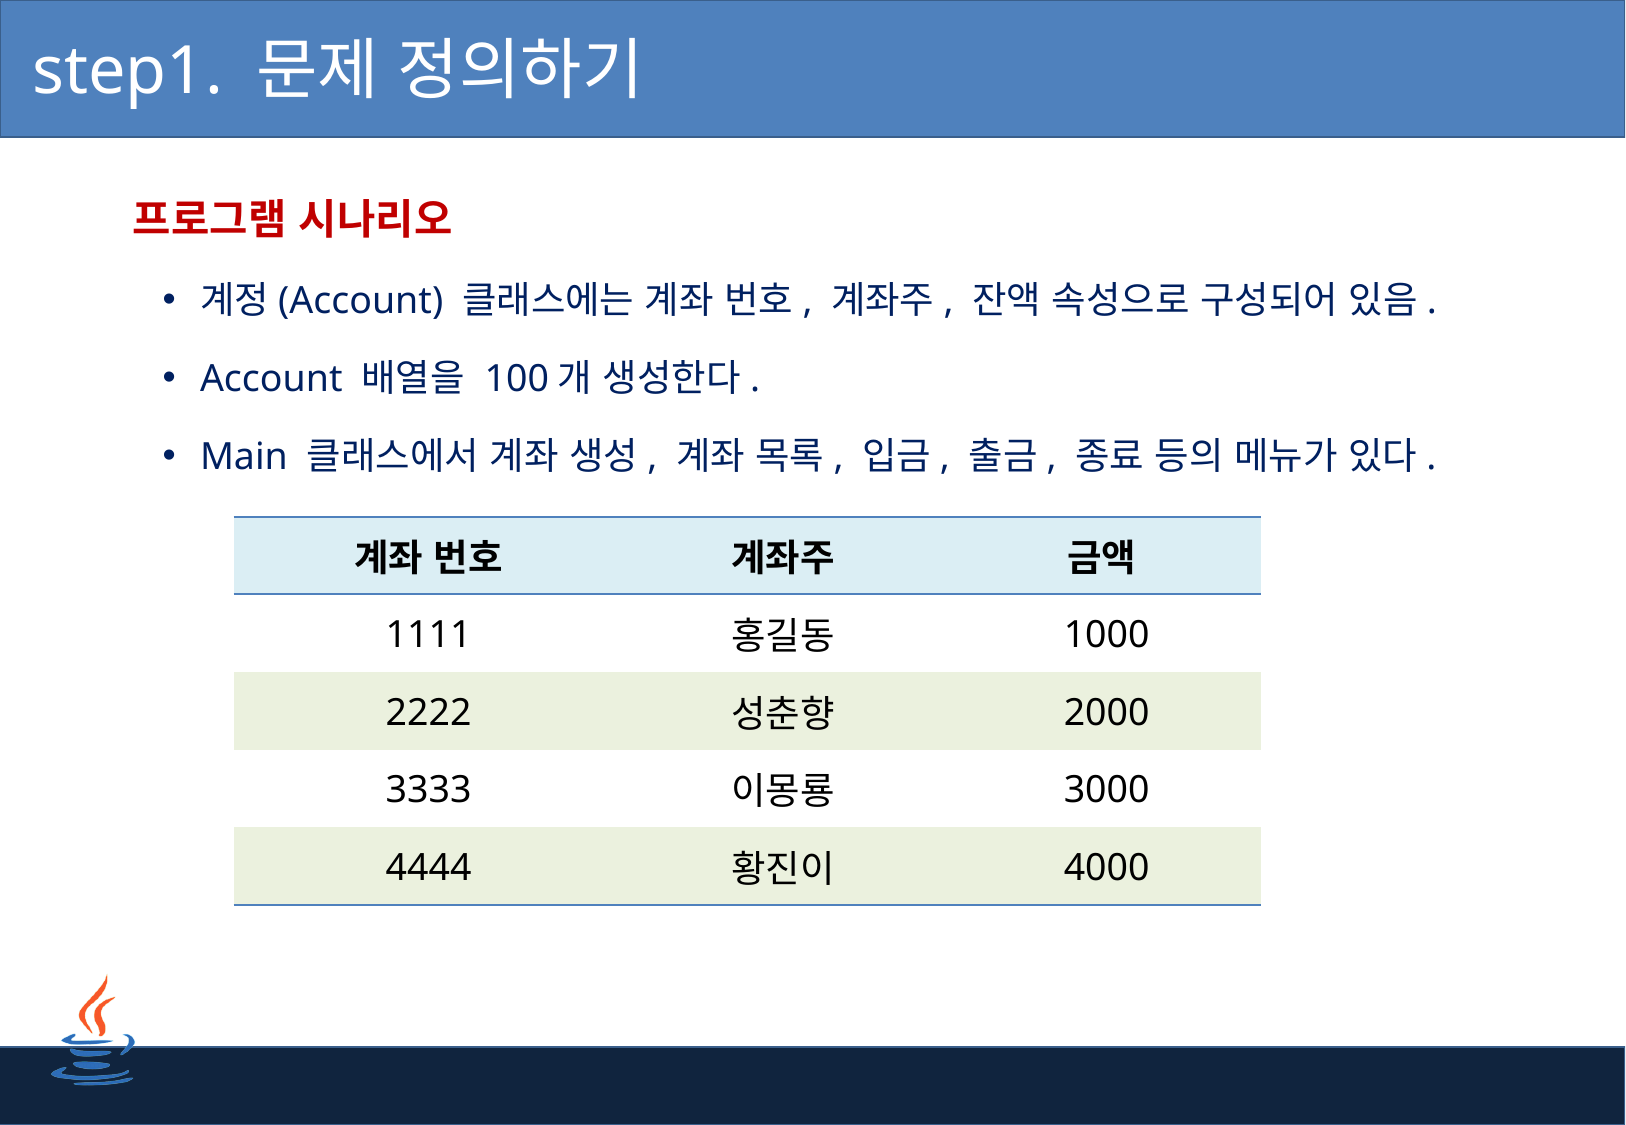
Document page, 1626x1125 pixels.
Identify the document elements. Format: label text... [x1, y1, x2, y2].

table_header 계좌 번호 [234, 518, 623, 593]
table_cell 황진이 [623, 827, 942, 904]
table_cell 홍길동 [623, 595, 942, 672]
table_cell 1111 [234, 595, 623, 672]
picture [38, 973, 151, 1086]
table_cell 이몽룡 [623, 750, 942, 827]
table_cell 3000 [942, 750, 1261, 827]
table_cell 성춘향 [623, 672, 942, 750]
table_cell 3333 [234, 750, 623, 827]
table_cell 2222 [234, 672, 623, 750]
table_header 계좌주 [623, 518, 942, 593]
table_cell 4444 [234, 827, 623, 904]
table_header 금액 [942, 518, 1261, 593]
table_cell 1000 [942, 595, 1261, 672]
table_cell 4000 [942, 827, 1261, 904]
text_box 프로그램 시나리오 계정(Account) 클래스에는 계좌 번호, 계좌주, 잔액 속성으로 구성되어 있음. Account 배열을 100개 생성한다. Main 클래스에서 계좌 생성, 계좌 목록, 입금, 출금, 종료 등의 메뉴가 있다. [72, 160, 1498, 517]
table_cell 2000 [942, 672, 1261, 750]
title step1. 문제 정의하기 [0, 0, 1018, 138]
